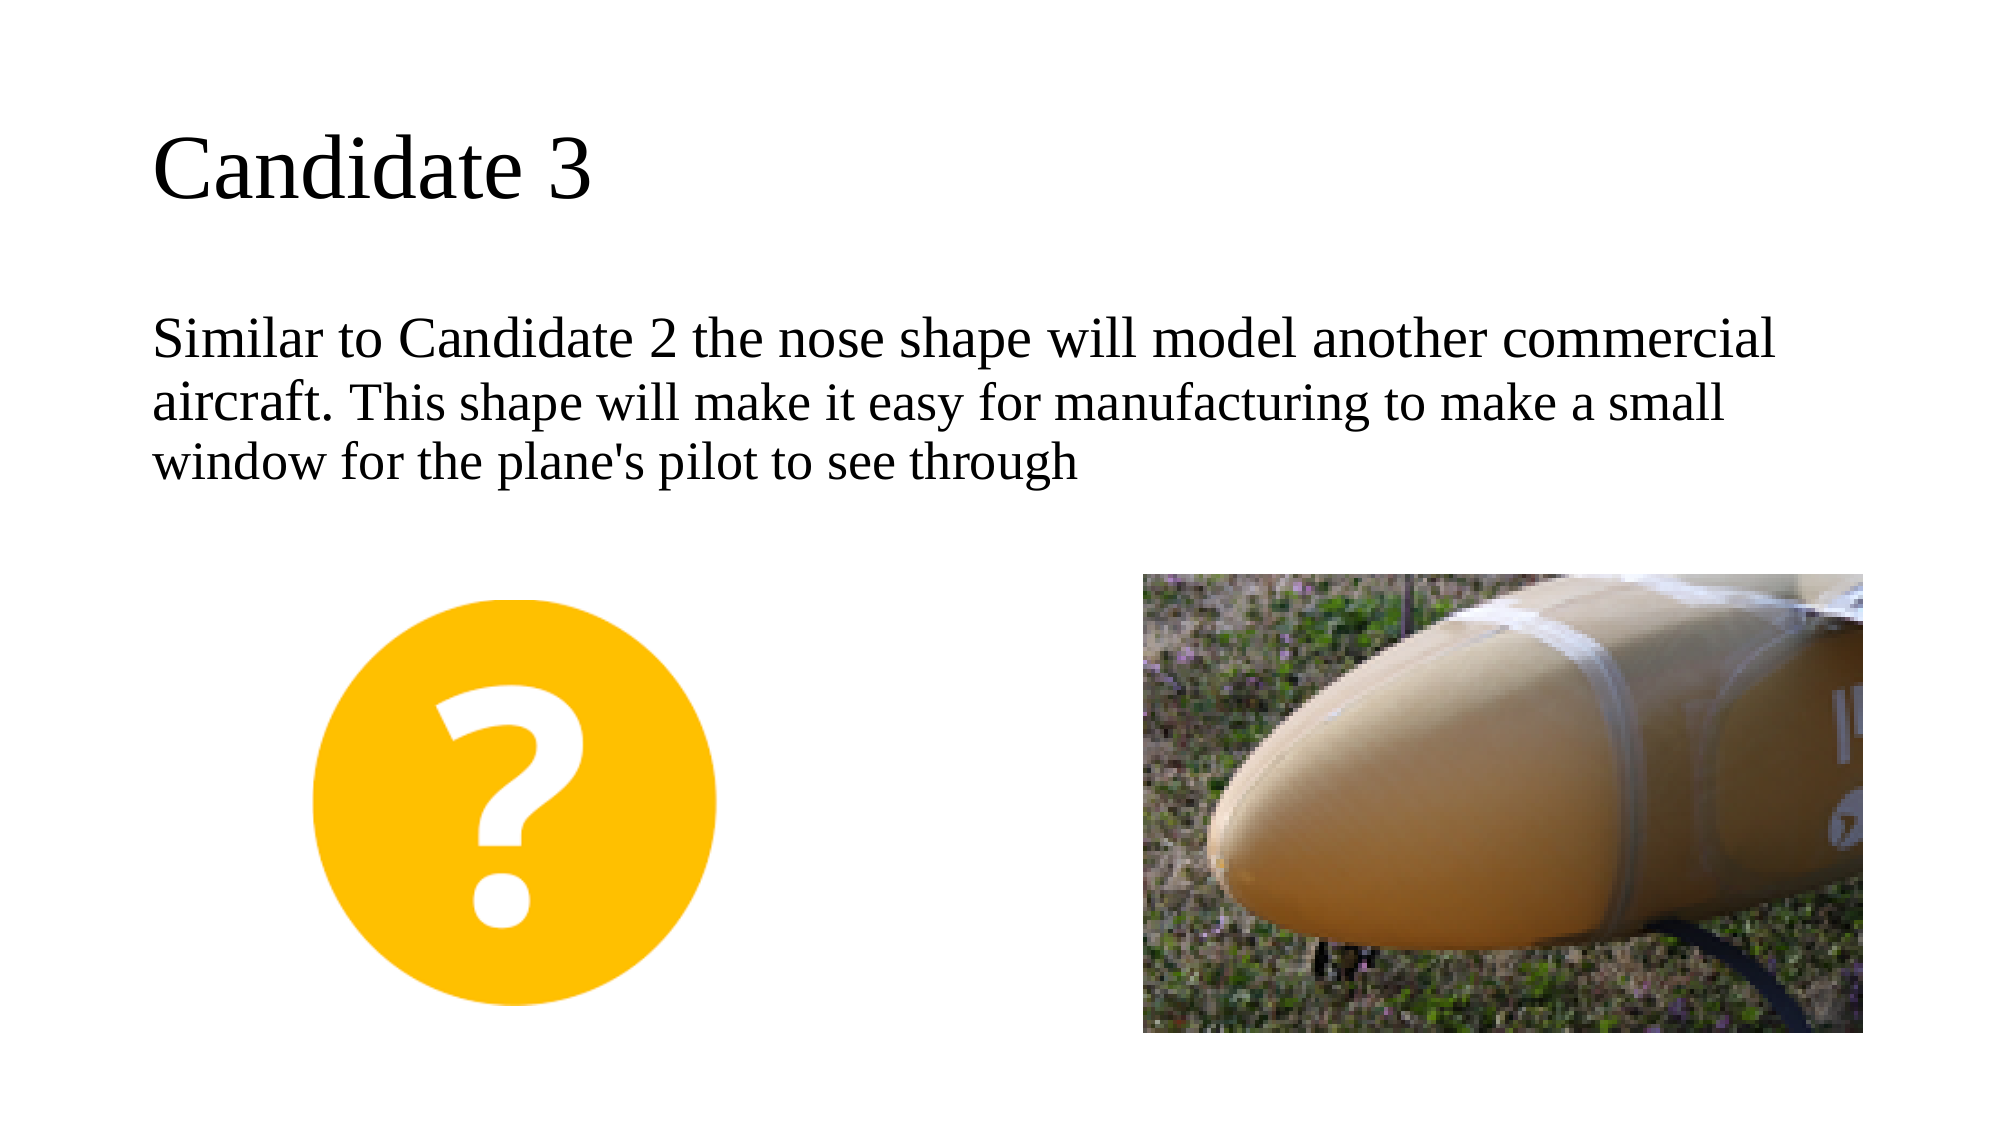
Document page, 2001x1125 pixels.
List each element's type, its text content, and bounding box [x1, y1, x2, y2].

picture [1143, 573, 1863, 1033]
list Similar to Candidate 2 the nose shape will model another commercial aircraft. This shape will make it easy for manufacturing to make a small window for the plane's pilot to see through [137, 299, 1863, 1014]
title Candidate 3 [137, 59, 1863, 278]
picture [312, 600, 719, 1006]
